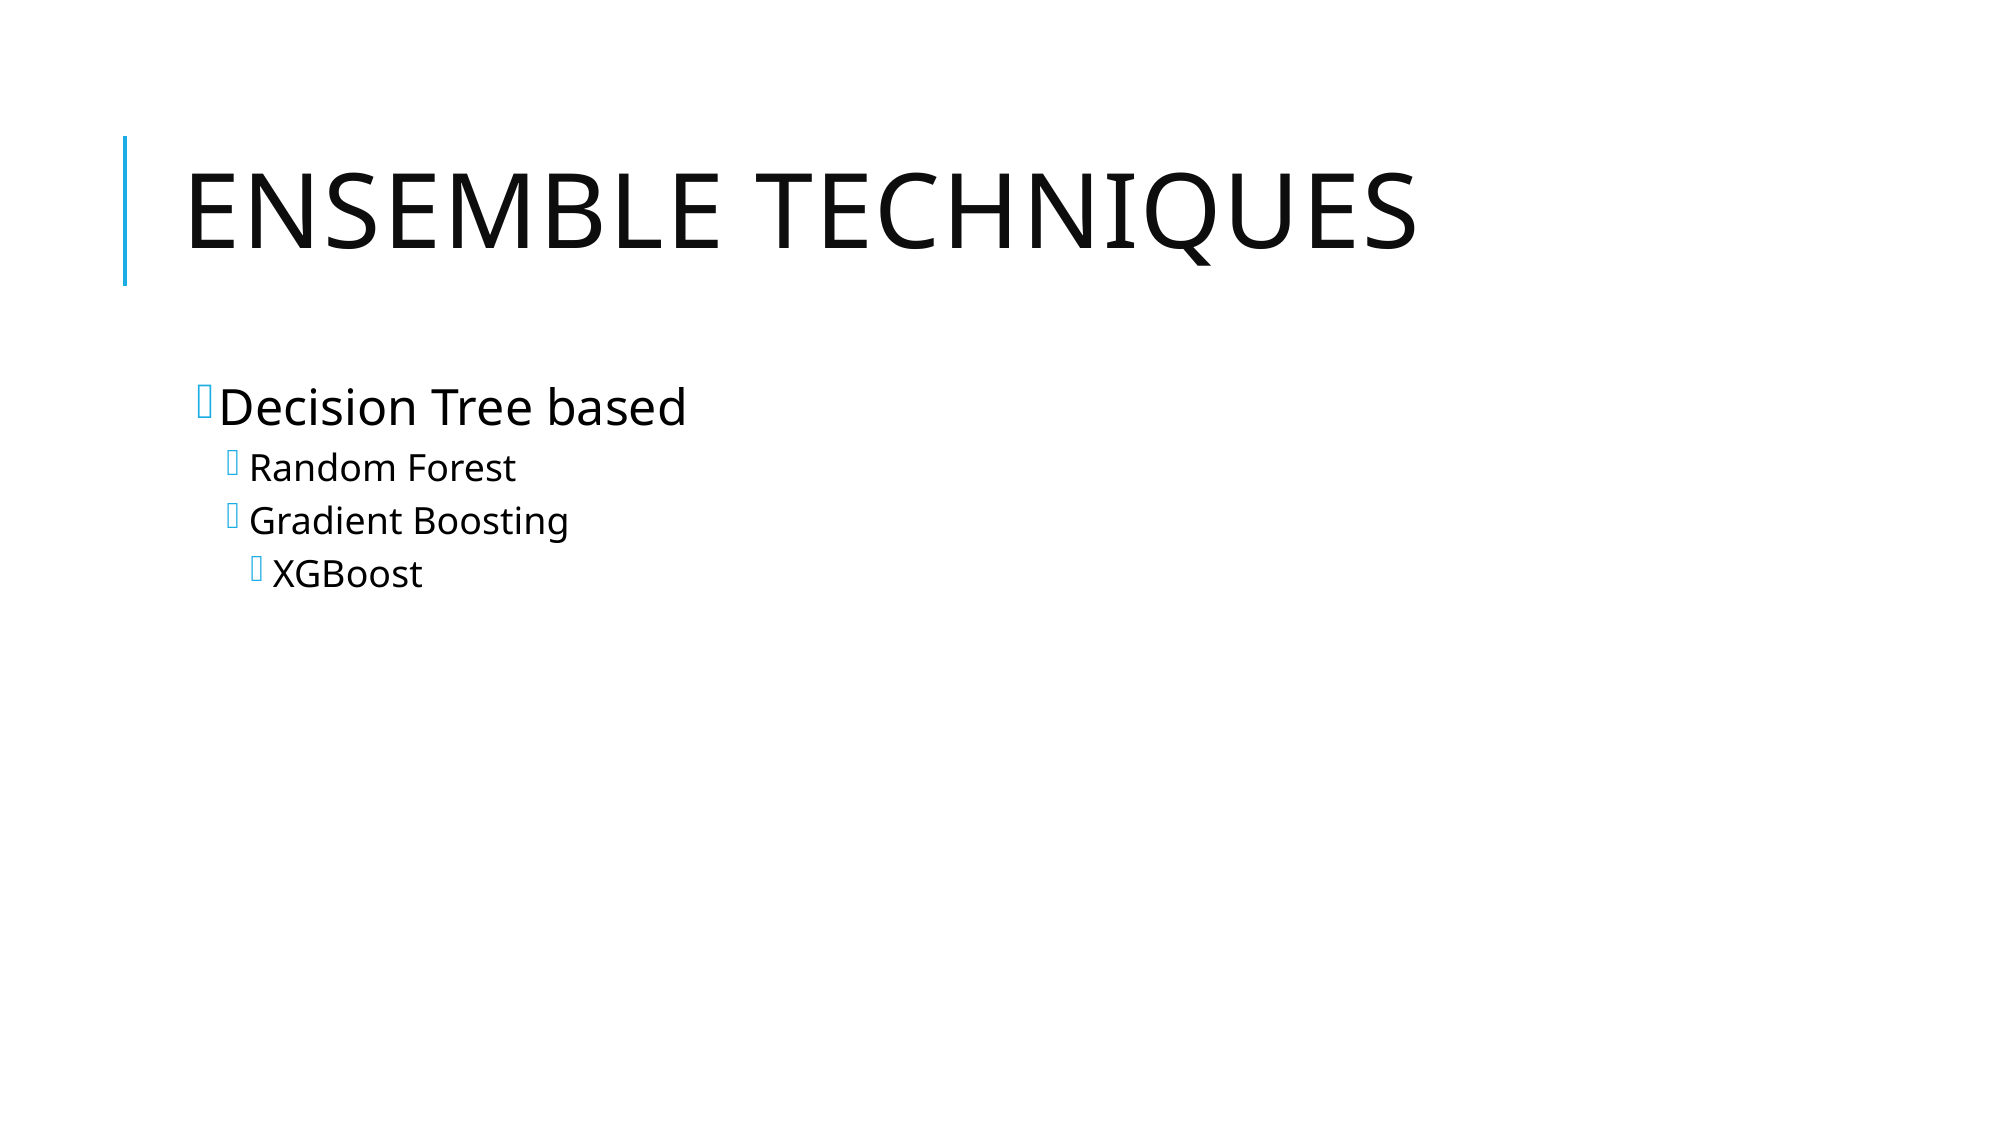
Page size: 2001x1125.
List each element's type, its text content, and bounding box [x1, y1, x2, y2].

title Ensemble Techniques [168, 96, 1763, 342]
list Decision Tree based Random Forest Gradient Boosting XGBoost [168, 375, 1763, 1035]
